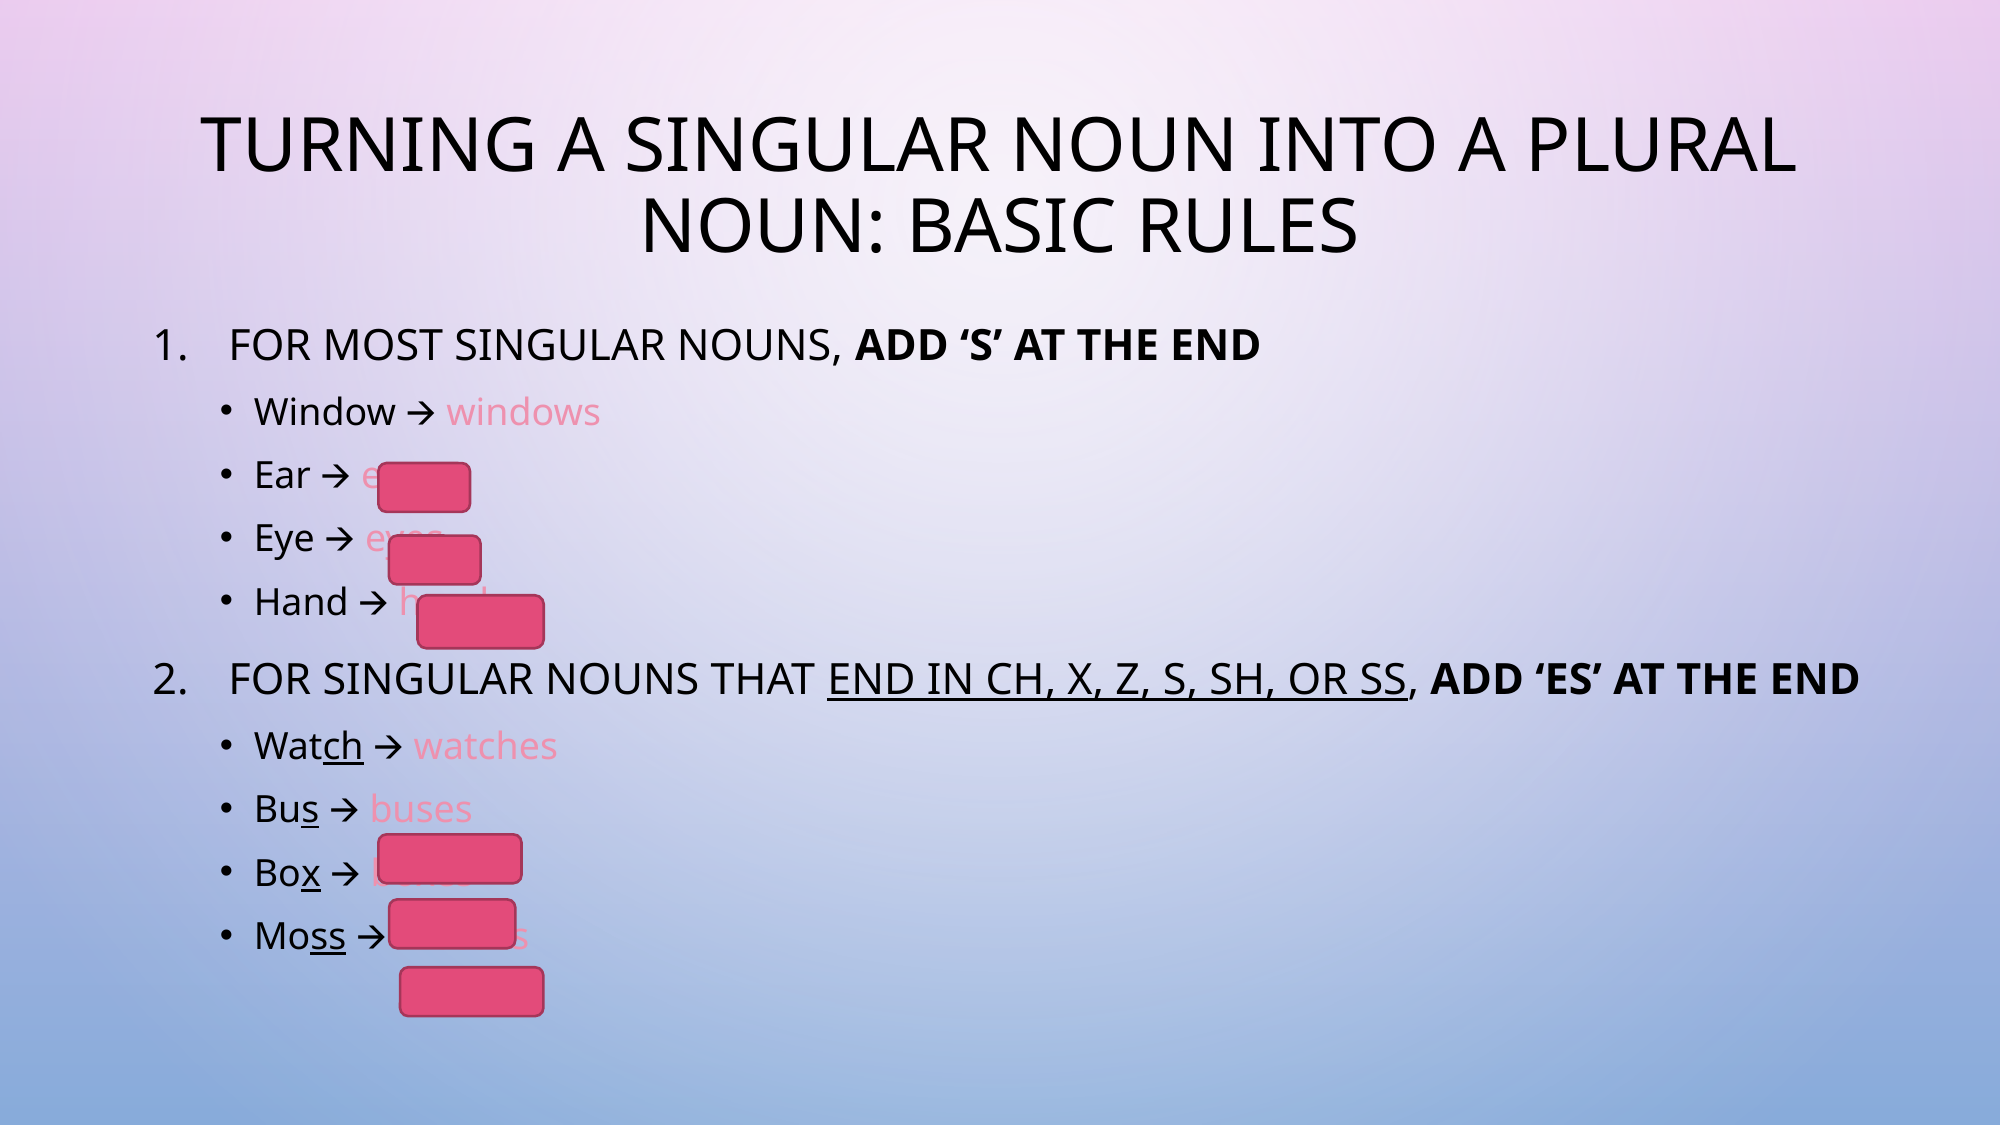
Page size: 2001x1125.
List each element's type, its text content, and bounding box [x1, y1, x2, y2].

text_box [389, 899, 516, 949]
text_box [378, 834, 522, 884]
text_box [388, 535, 481, 585]
text_box [417, 595, 544, 649]
text_box [400, 967, 544, 1017]
list FOR MOST SINGULAR NOUNS, ADD ‘S’ AT THE END Window 🡪 windows Ear 🡪 ears Eye 🡪 eyes Hand 🡪 hands FOR SINGULAR NOUNS THAT END IN CH, X, Z, S, SH, OR SS, ADD ‘ES’ AT THE END Watch 🡪 watches Bus 🡪 buses Box 🡪 boxes Moss 🡪 mosses [137, 299, 1938, 1014]
title TURNING A SINGULAR NOUN INTO A PLURAL NOUN: BASIC RULES [149, 56, 1851, 299]
text_box [378, 462, 471, 512]
text_box [0, 0, 2000, 615]
